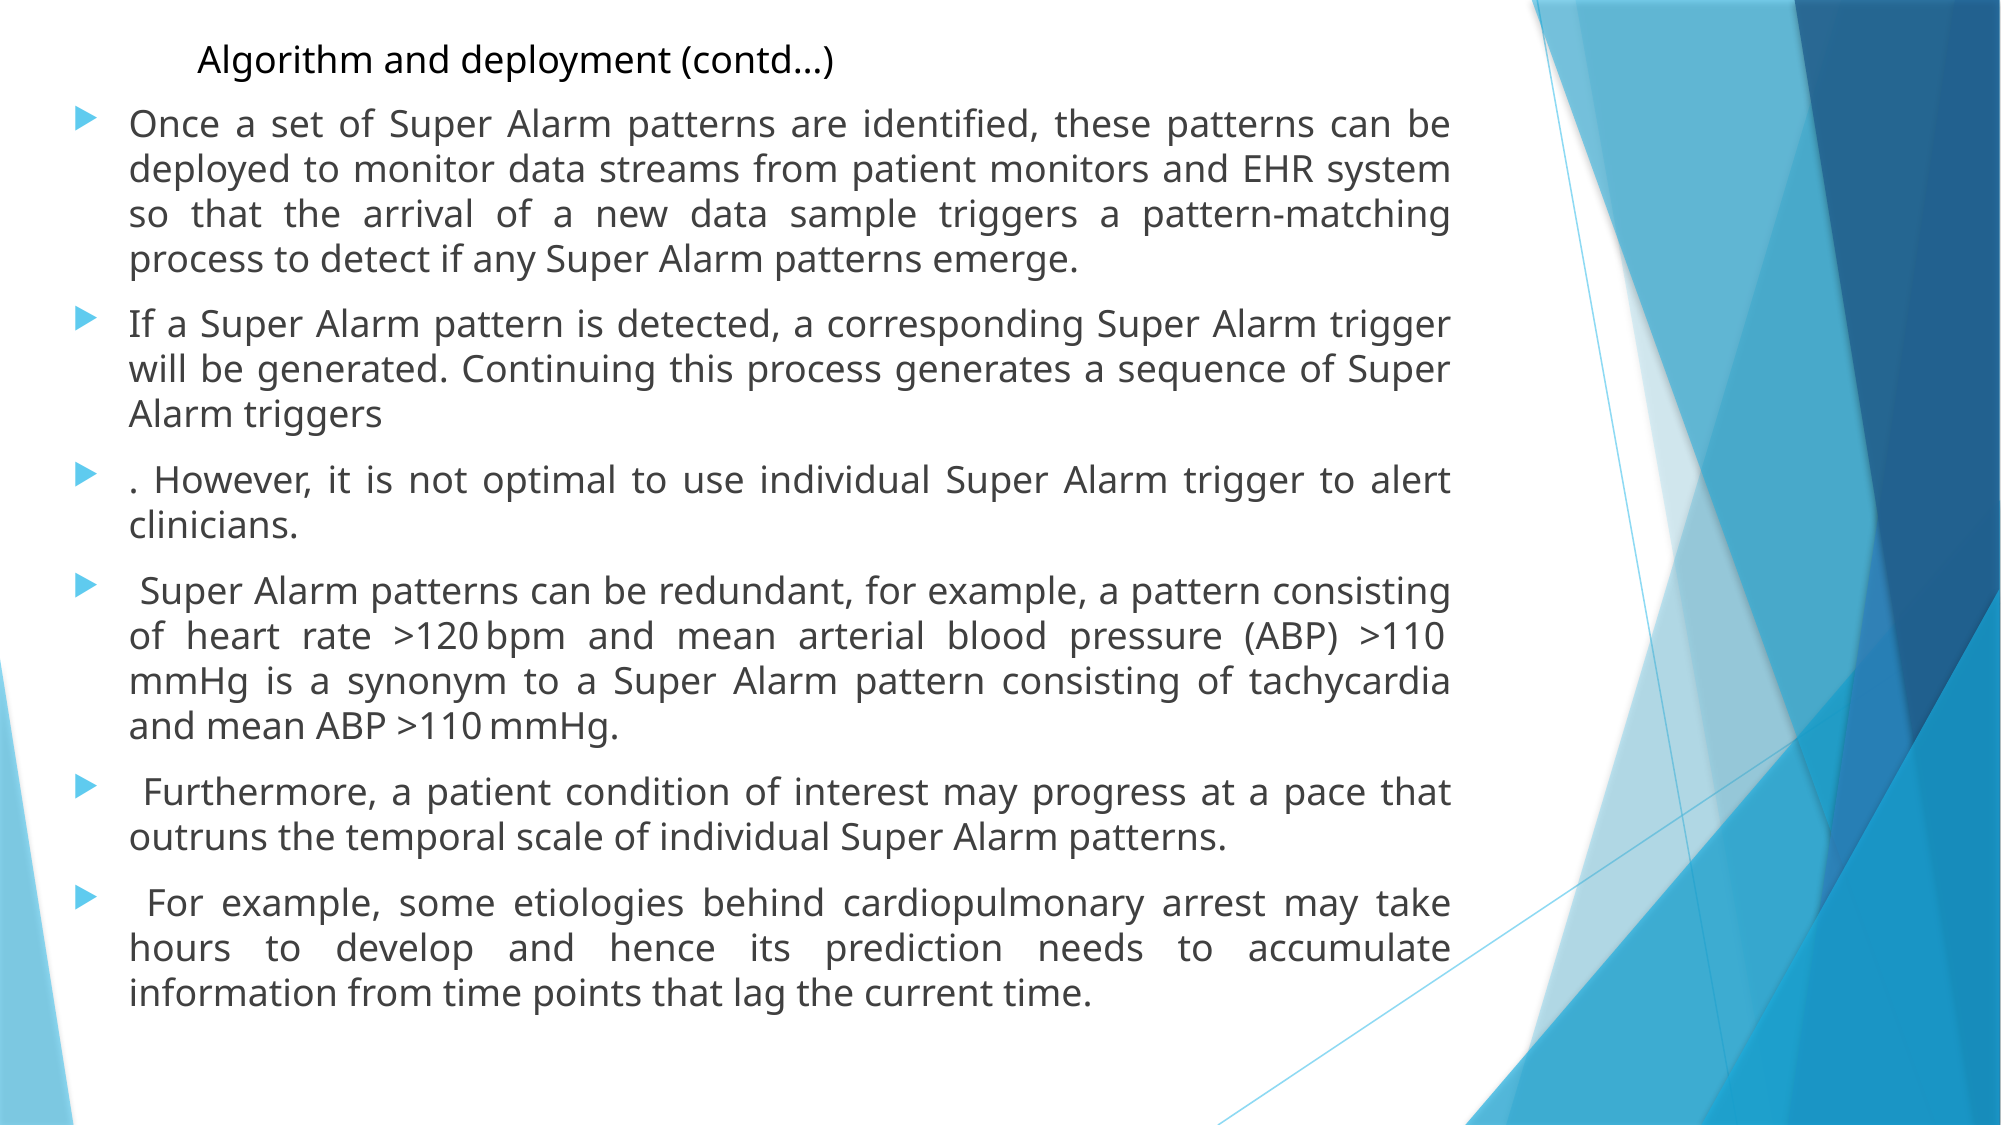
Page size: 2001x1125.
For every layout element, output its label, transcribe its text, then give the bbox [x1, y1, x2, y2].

text_box Algorithm and deployment (contd…) [182, 28, 850, 89]
list Once a set of Super Alarm patterns are identified, these patterns can be deployed to monitor data streams from patient monitors and EHR system so that the arrival of a new data sample triggers a pattern-matching process to detect if any Super Alarm patterns emerge. If a Super Alarm pattern is detected, a corresponding Super Alarm trigger will be generated. Continuing this process generates a sequence of Super Alarm triggers . However, it is not optimal to use individual Super Alarm trigger to alert clinicians. Super Alarm patterns can be redundant, for example, a pattern consisting of heart rate >120 bpm and mean arterial blood pressure (ABP) >110 mmHg is a synonym to a Super Alarm pattern consisting of tachycardia and mean ABP >110 mmHg. Furthermore, a patient condition of interest may progress at a pace that outruns the temporal scale of individual Super Alarm patterns. For example, some etiologies behind cardiopulmonary arrest may take hours to develop and hence its prediction needs to accumulate information from time points that lag the current time. [57, 92, 1468, 942]
